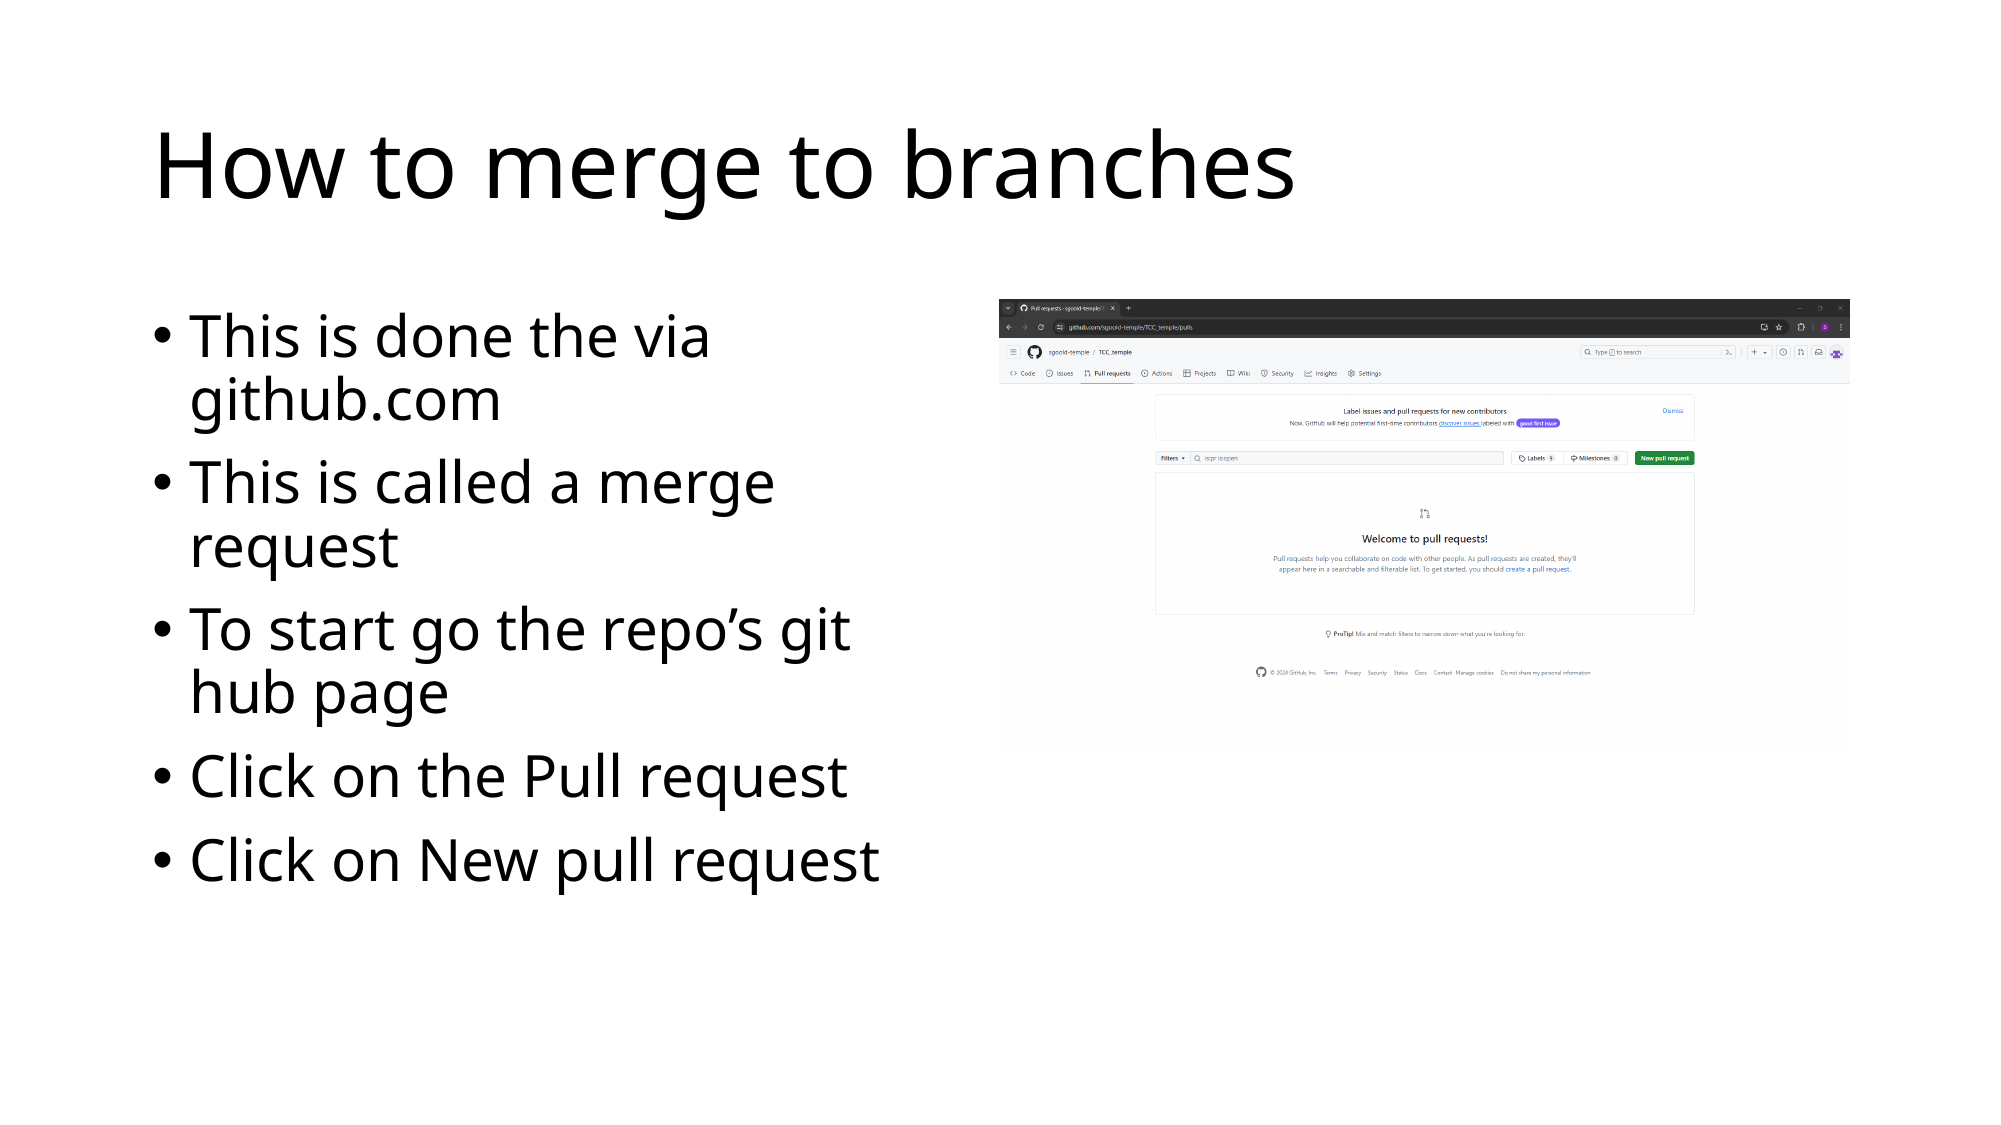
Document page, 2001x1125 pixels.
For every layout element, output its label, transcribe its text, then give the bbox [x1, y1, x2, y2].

list This is done the via github.com This is called a merge request To start go the repo’s git hub page Click on the Pull request Click on New pull request [137, 299, 988, 1014]
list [999, 298, 1851, 757]
title How to merge to branches [137, 59, 1863, 278]
